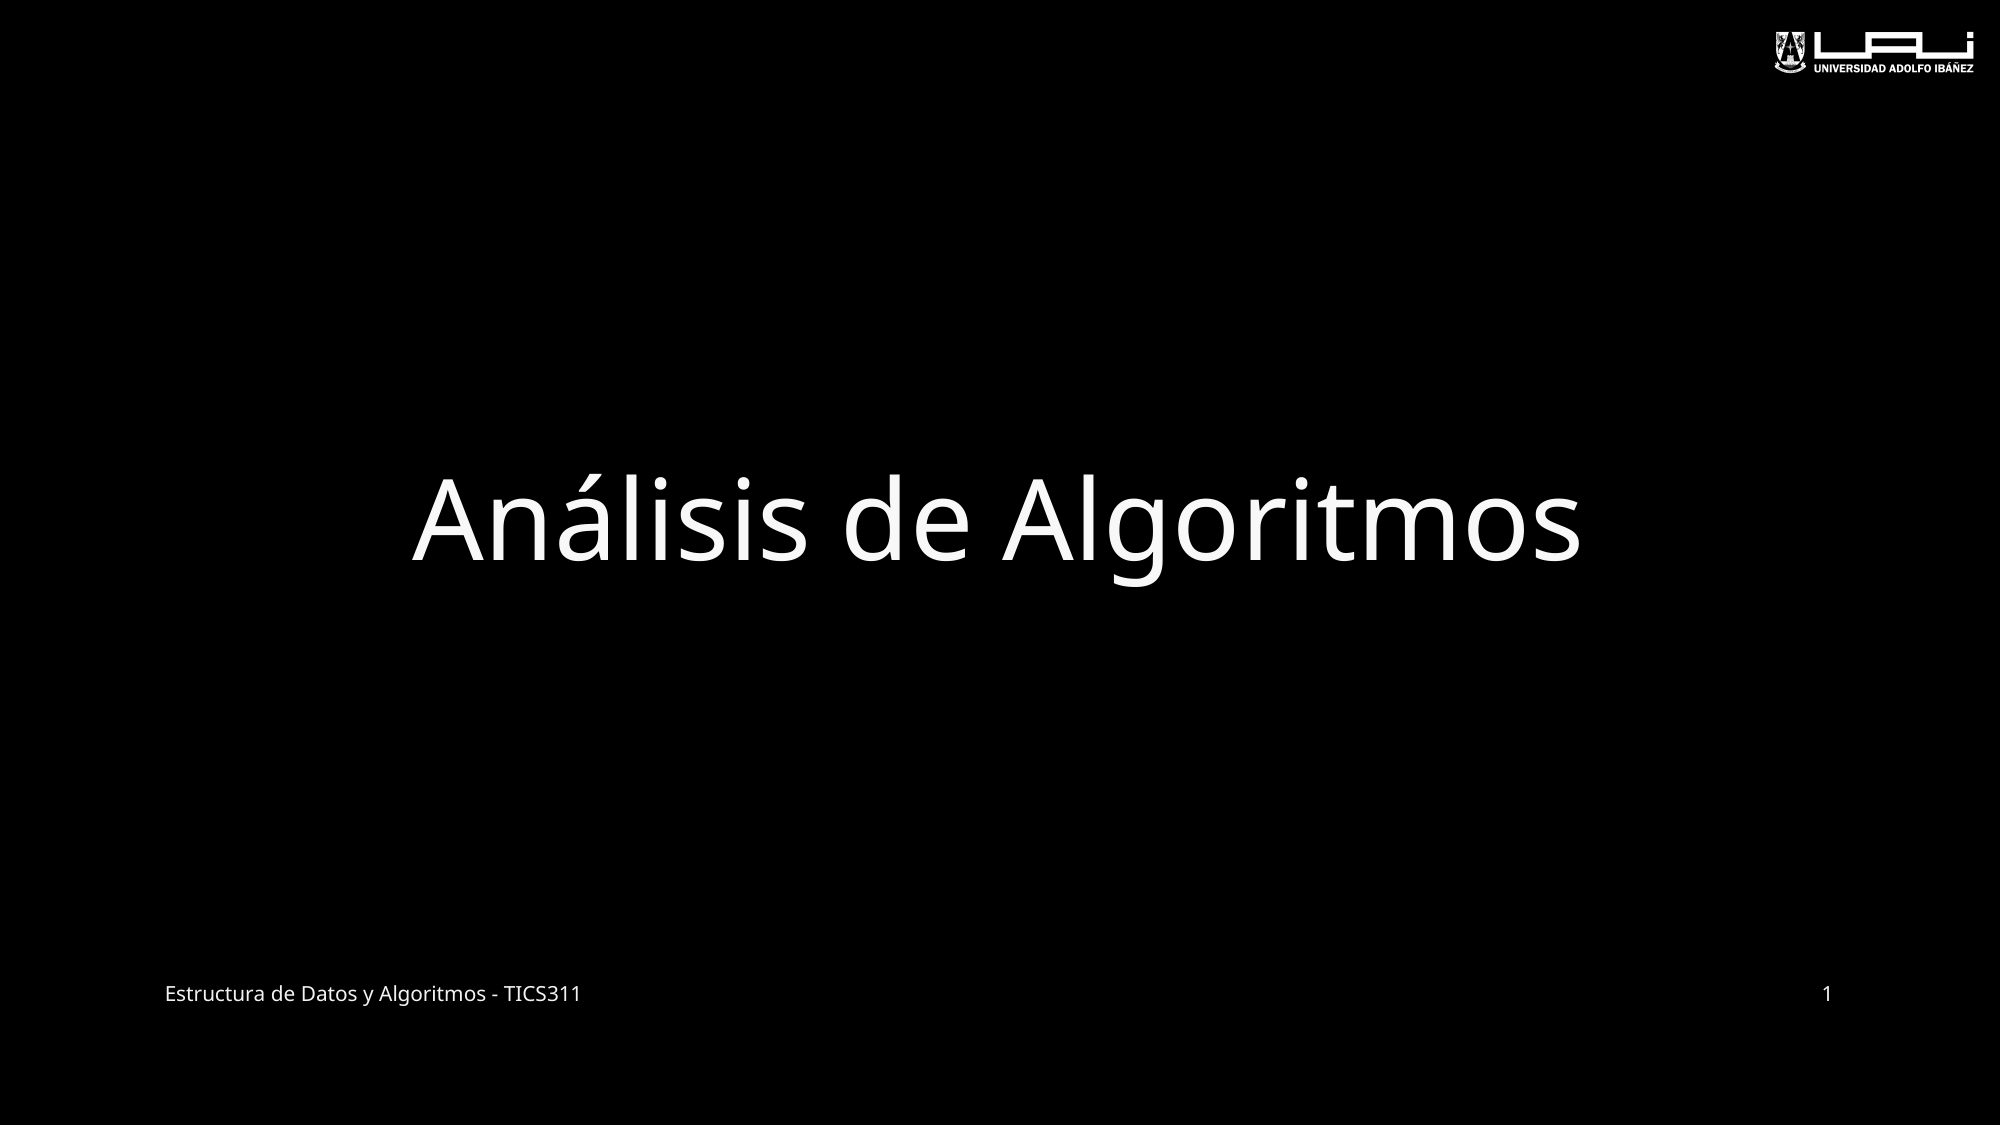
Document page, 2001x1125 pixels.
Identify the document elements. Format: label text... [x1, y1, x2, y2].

title Análisis de Algoritmos [224, 290, 1774, 591]
picture [1748, 5, 2000, 100]
slide_number 1 [1724, 965, 1849, 1025]
footer Estructura de Datos y Algoritmos - TICS311 [149, 965, 1245, 1025]
